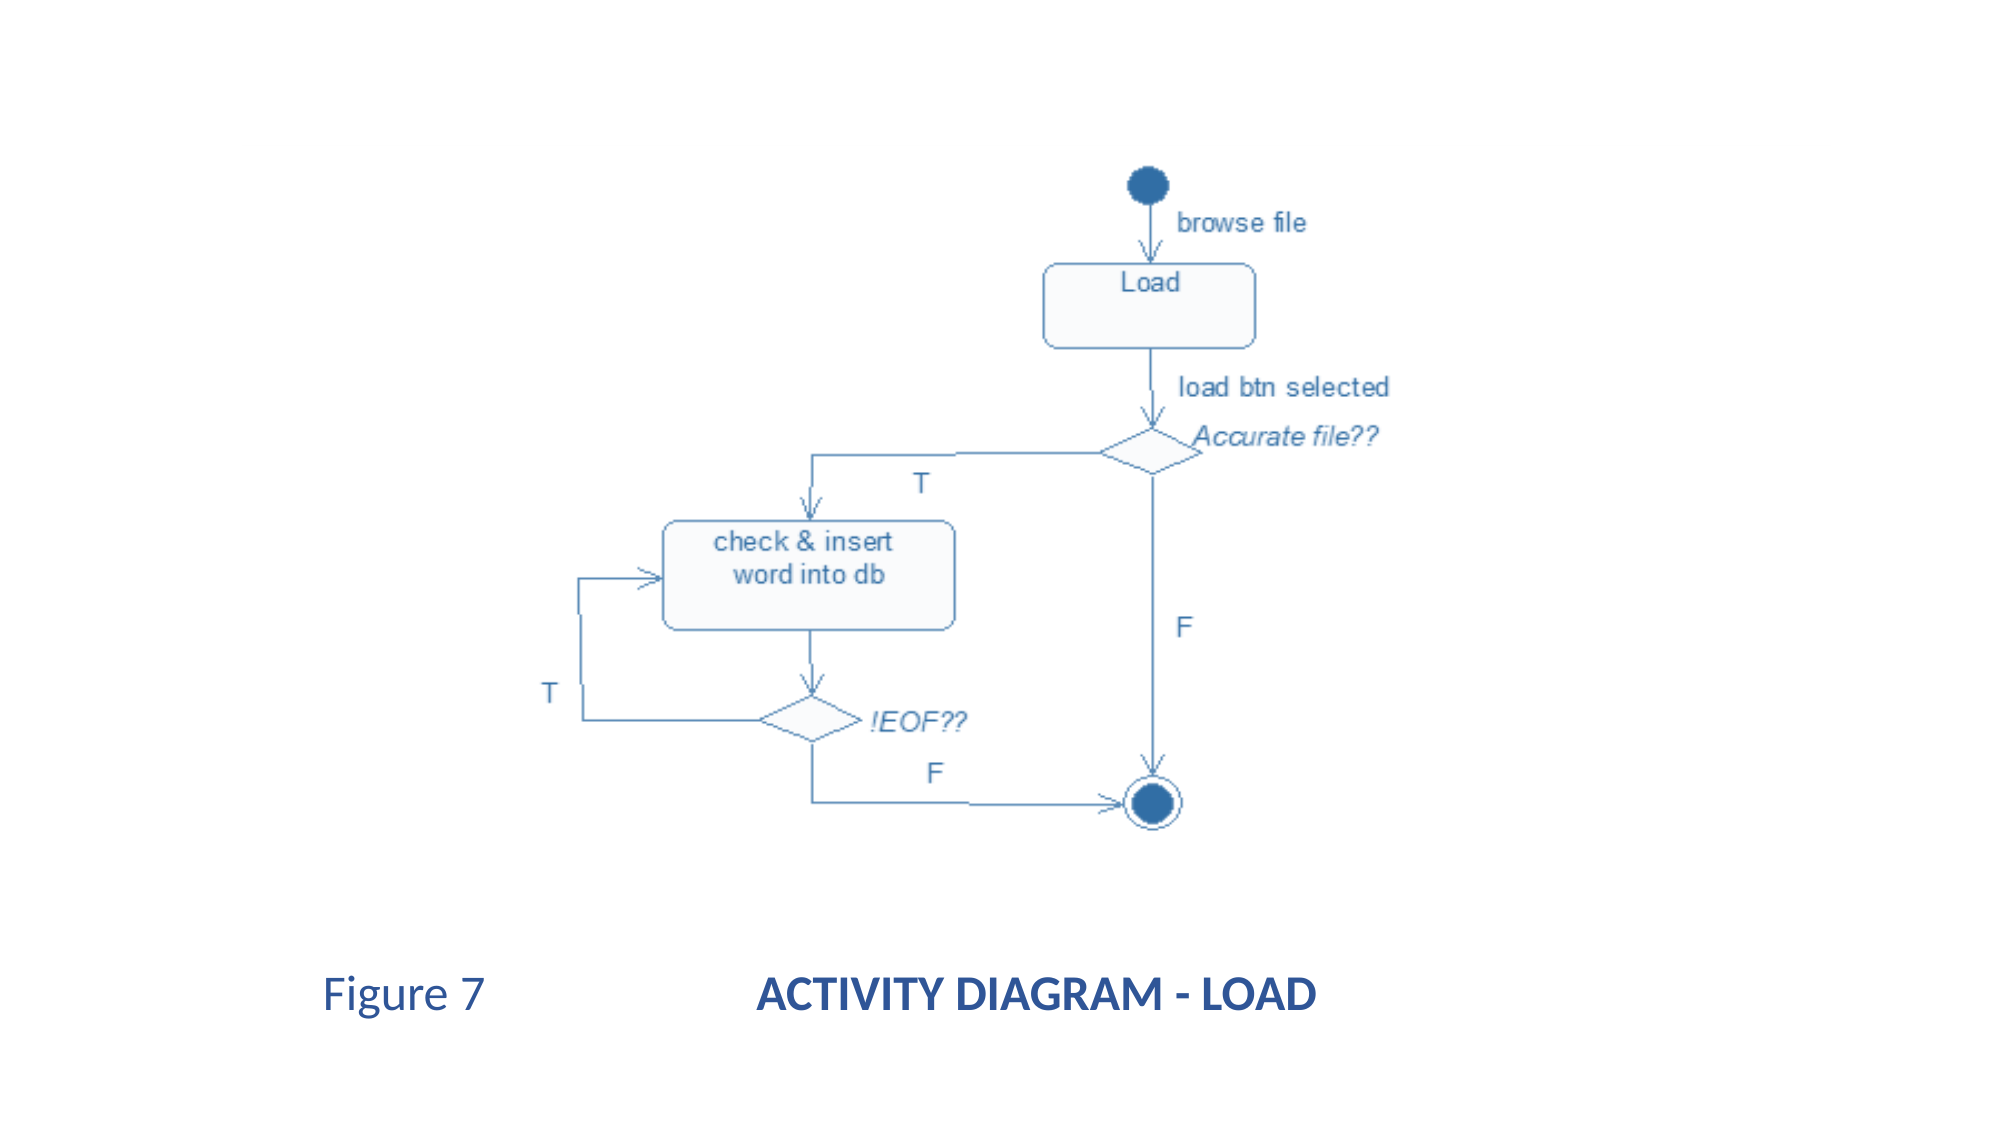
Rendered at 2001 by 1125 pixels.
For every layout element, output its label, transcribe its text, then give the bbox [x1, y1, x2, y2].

picture [242, 144, 1831, 903]
text_box ACTIVITY DIAGRAM - LOAD [741, 952, 1332, 1028]
text_box Figure 7 [307, 952, 501, 1028]
